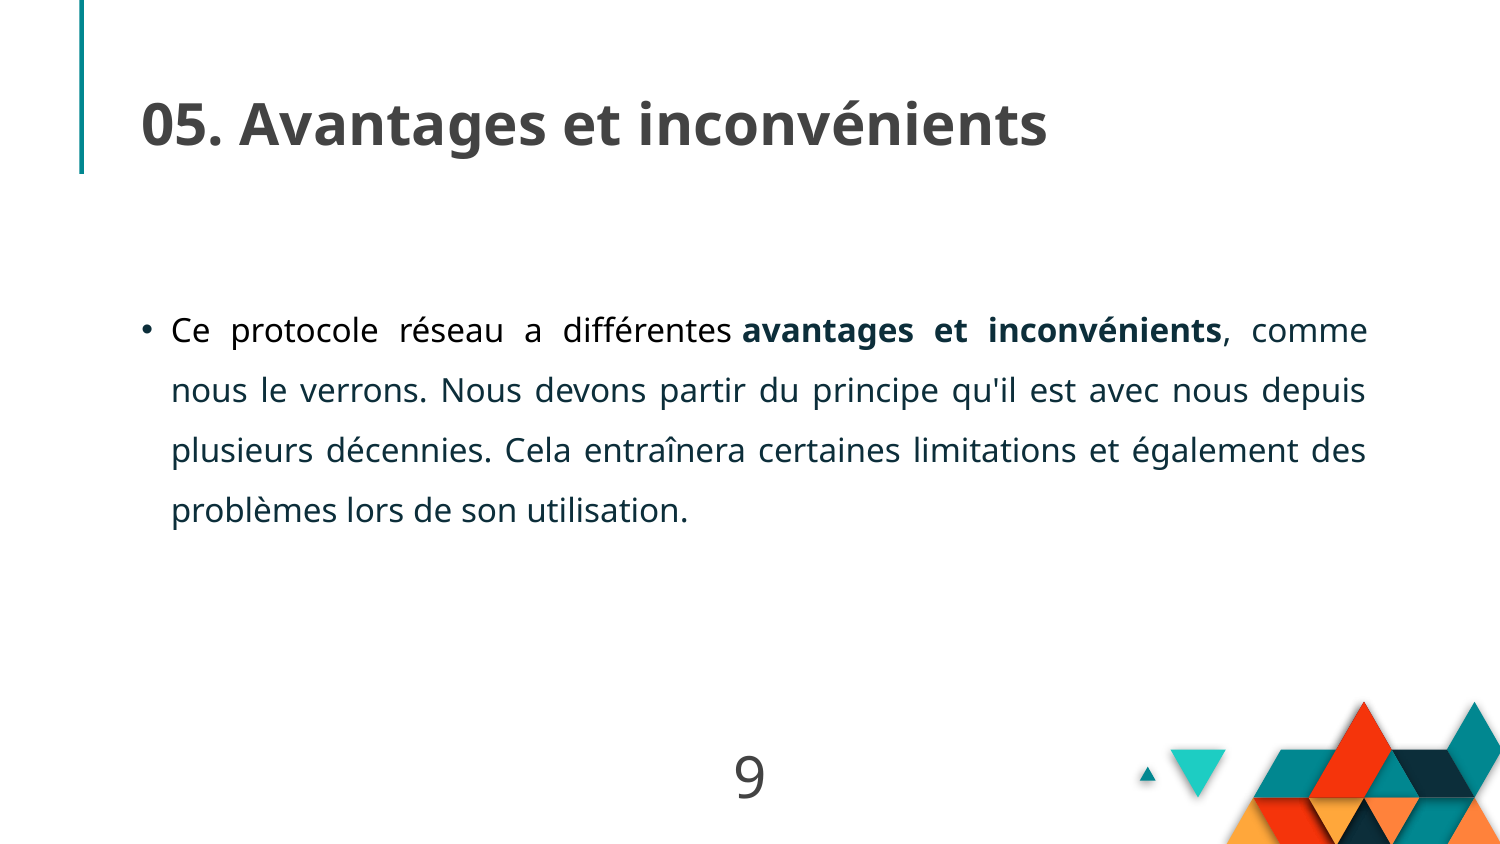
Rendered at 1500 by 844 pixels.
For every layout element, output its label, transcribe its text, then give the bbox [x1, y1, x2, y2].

subtitle Ce protocole réseau a différentes avantages et inconvénients, comme nous le verrons. Nous devons partir du principe qu'il est avec nous depuis plusieurs décennies. Cela entraînera certaines limitations et également des problèmes lors de son utilisation. [126, 199, 1384, 709]
title 05. Avantages et inconvénients [126, 76, 1152, 172]
text_box 9 [718, 752, 782, 807]
